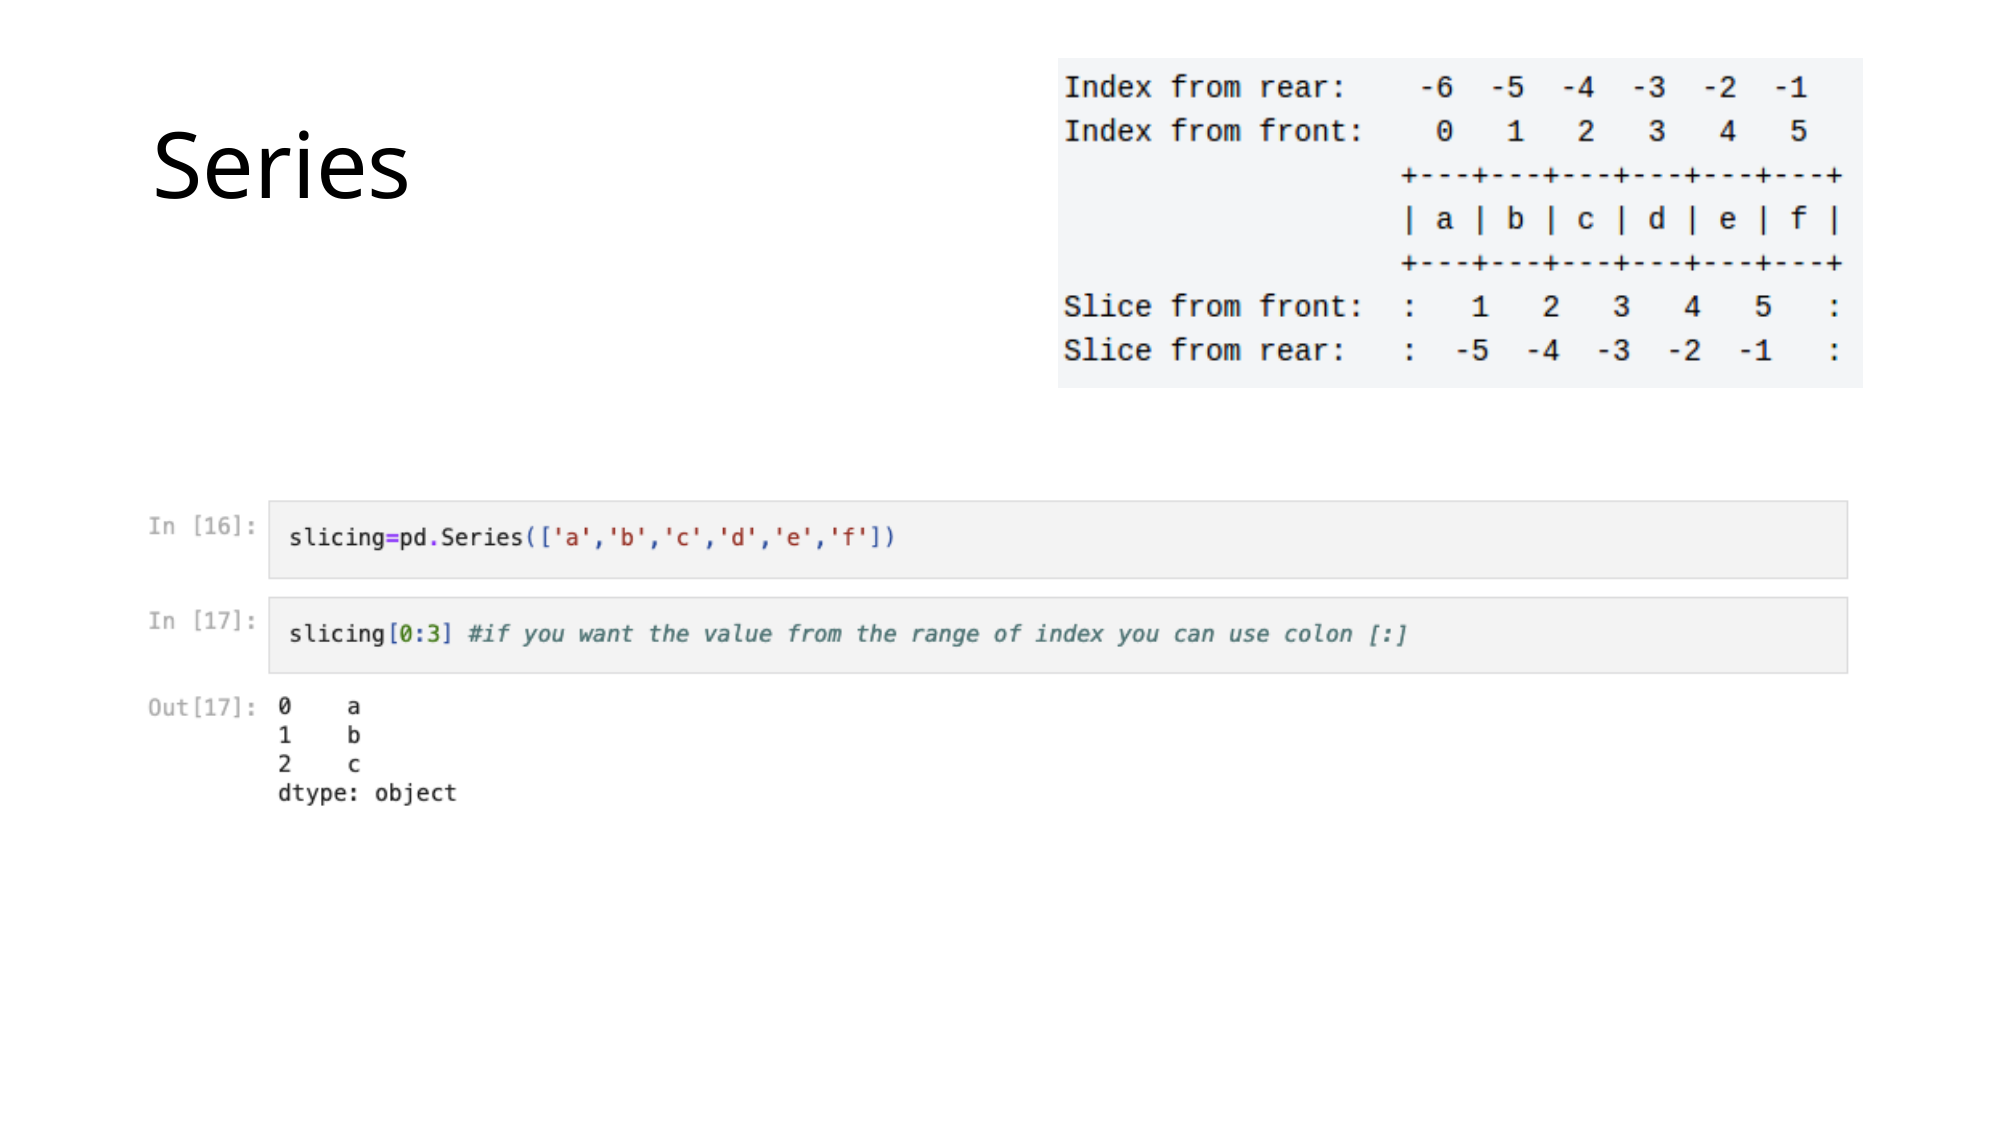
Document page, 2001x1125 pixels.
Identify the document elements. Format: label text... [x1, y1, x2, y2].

picture [1058, 58, 1863, 388]
title Series [137, 59, 1058, 278]
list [137, 491, 1863, 822]
